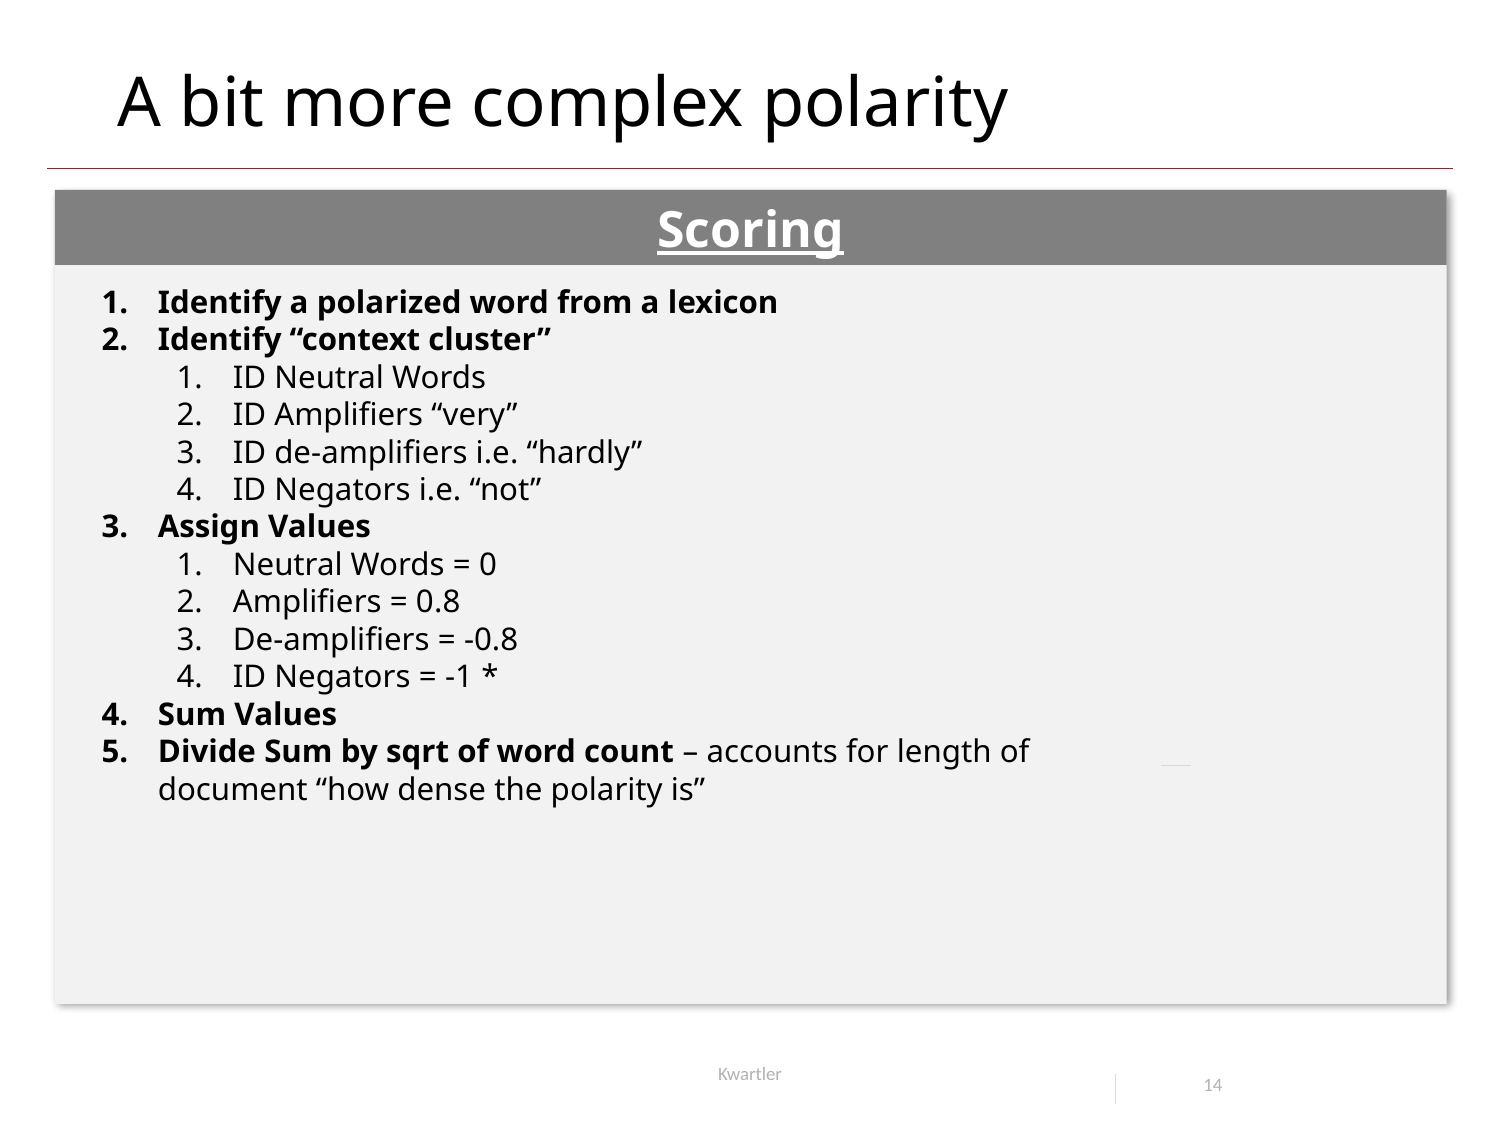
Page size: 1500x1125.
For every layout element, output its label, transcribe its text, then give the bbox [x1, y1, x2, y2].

footer Kwartler [496, 1042, 1004, 1103]
title A bit more complex polarity [103, 59, 1397, 157]
slide_number 14 [1188, 1042, 1330, 1103]
text_box Identify a polarized word from a lexicon Identify “context cluster” ID Neutral Words ID Amplifiers “very” ID de-amplifiers i.e. “hardly” ID Negators i.e. “not” Assign Values Neutral Words = 0 Amplifiers = 0.8 De-amplifiers = -0.8 ID Negators = -1 * Sum Values Divide Sum by sqrt of word count – accounts for length of document “how dense the polarity is” [86, 274, 1110, 814]
text_box [54, 266, 1448, 1005]
text_box Scoring [54, 189, 1448, 266]
